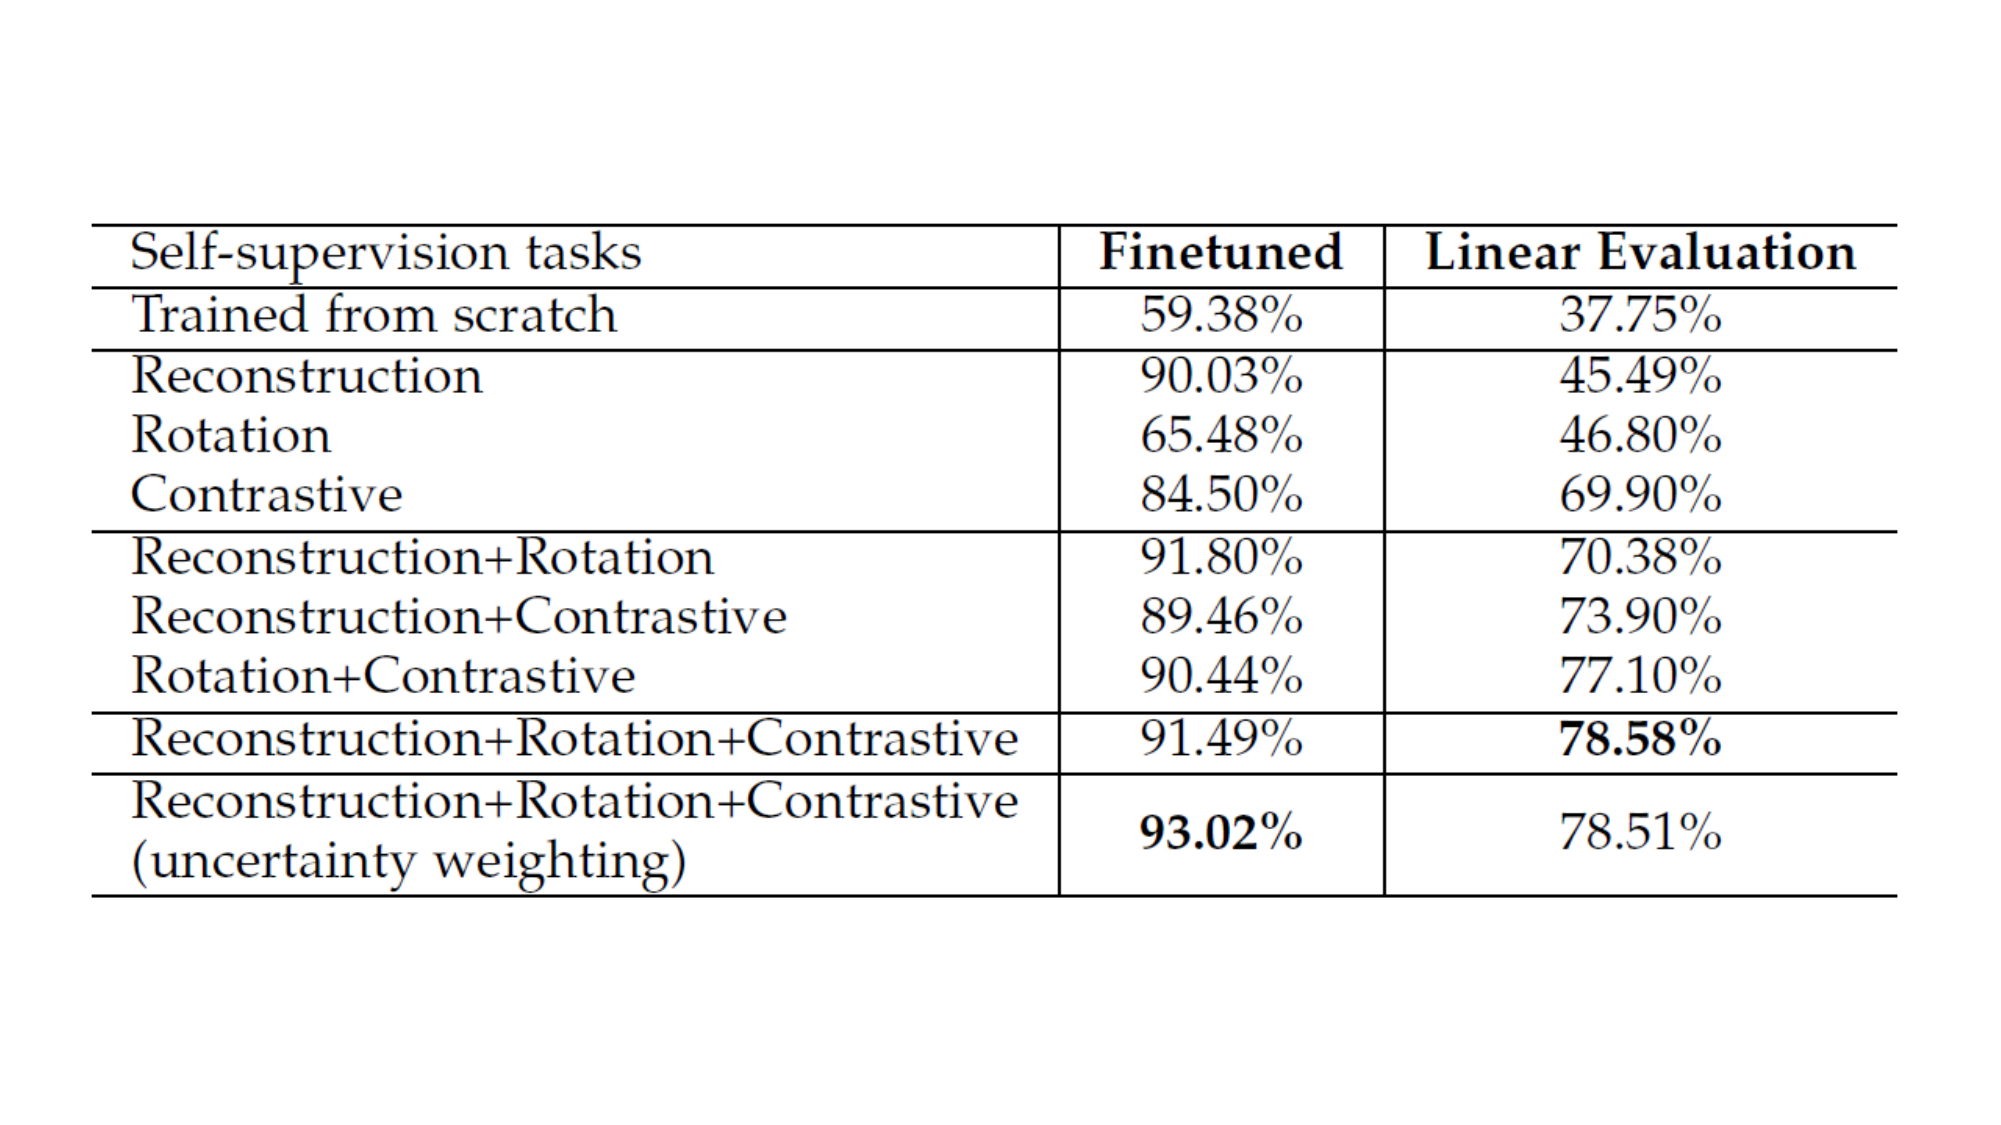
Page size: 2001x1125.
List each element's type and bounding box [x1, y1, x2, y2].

picture [67, 199, 1933, 926]
